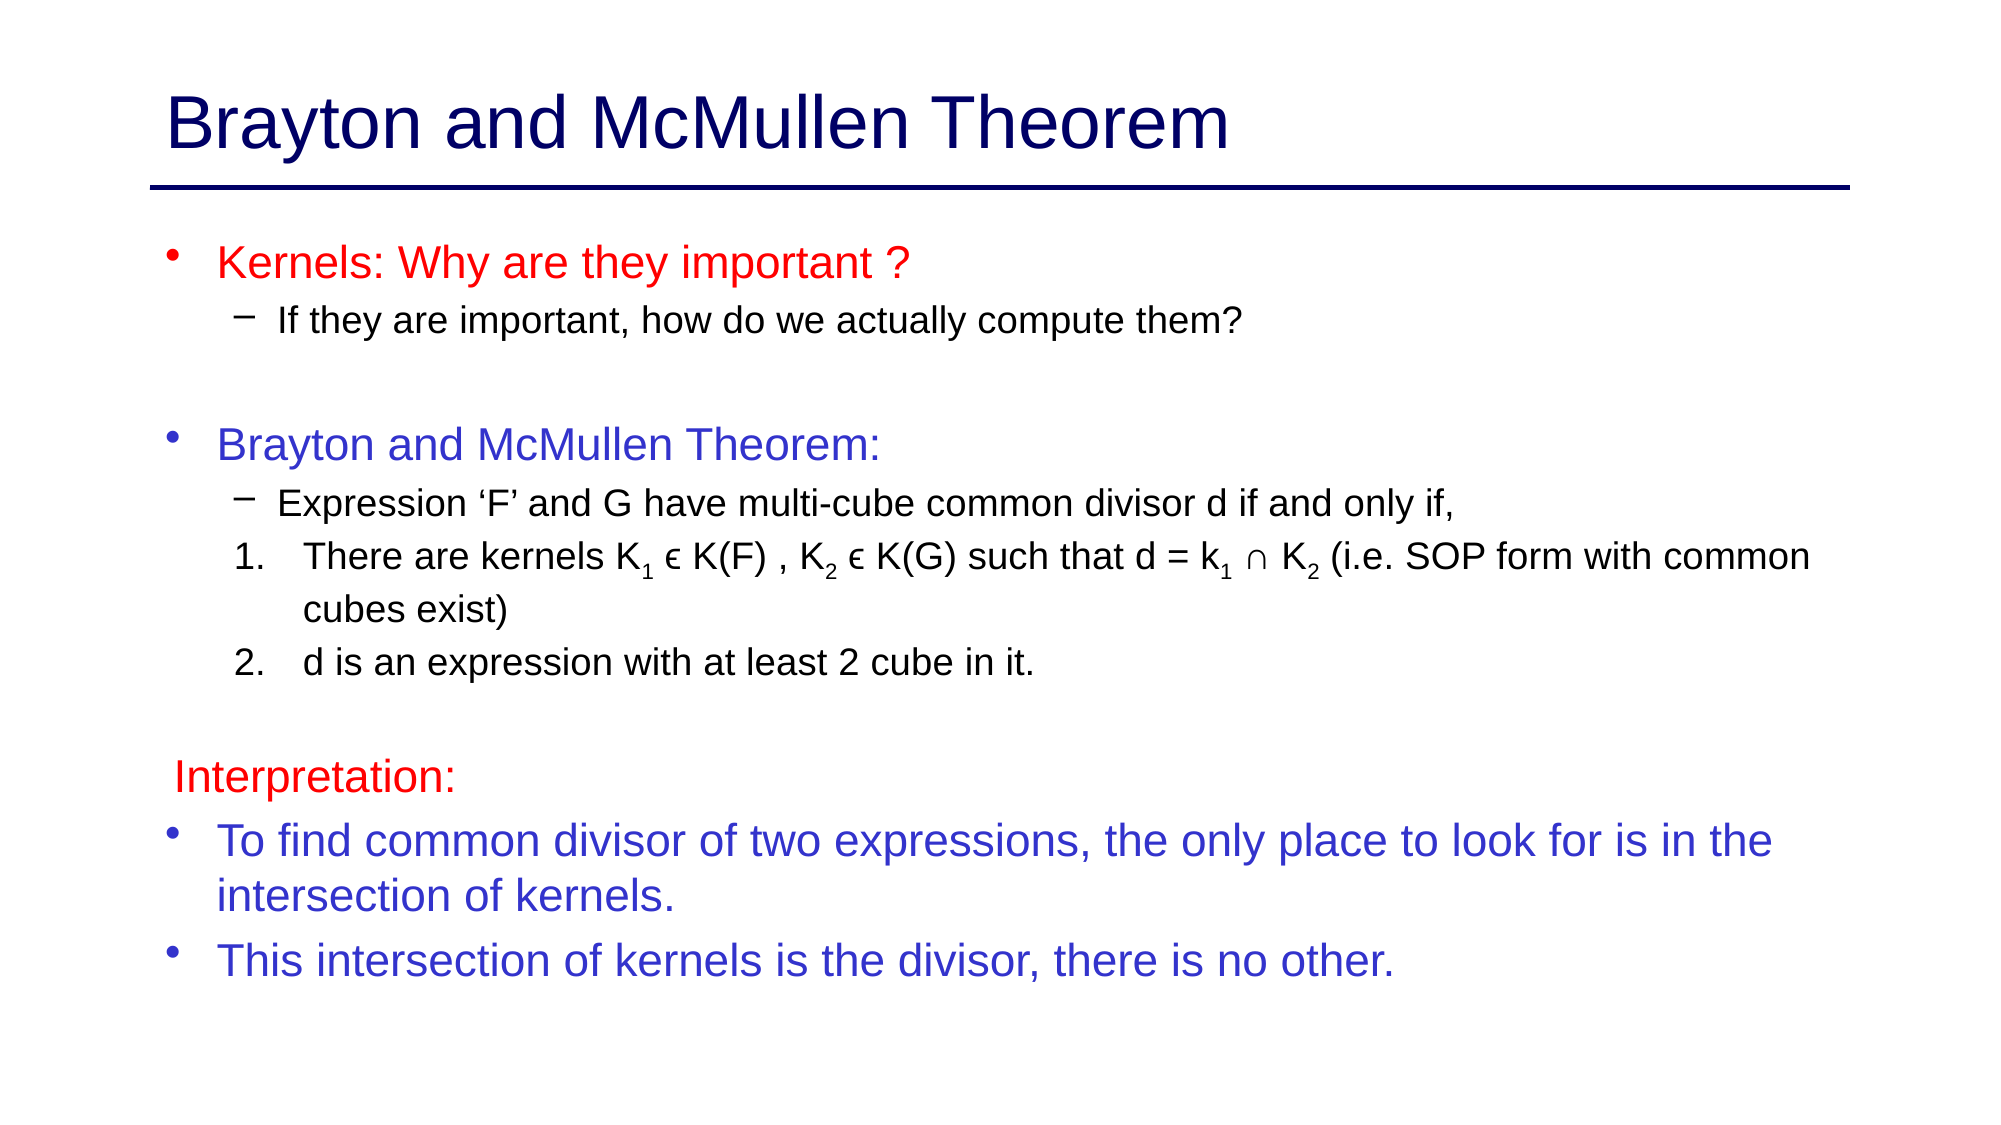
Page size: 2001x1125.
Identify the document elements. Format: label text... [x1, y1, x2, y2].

title Brayton and McMullen Theorem [150, 24, 1850, 213]
list Kernels: Why are they important ? If they are important, how do we actually compute them? Brayton and McMullen Theorem: Expression ‘F’ and G have multi-cube common divisor d if and only if, There are kernels K1 ϵ K(F) , K2 ϵ K(G) such that d = k1 ∩ K2 (i.e. SOP form with common cubes exist) d is an expression with at least 2 cube in it. Interpretation: To find common divisor of two expressions, the only place to look for is in the intersection of kernels. This intersection of kernels is the divisor, there is no other. [150, 224, 1850, 1000]
